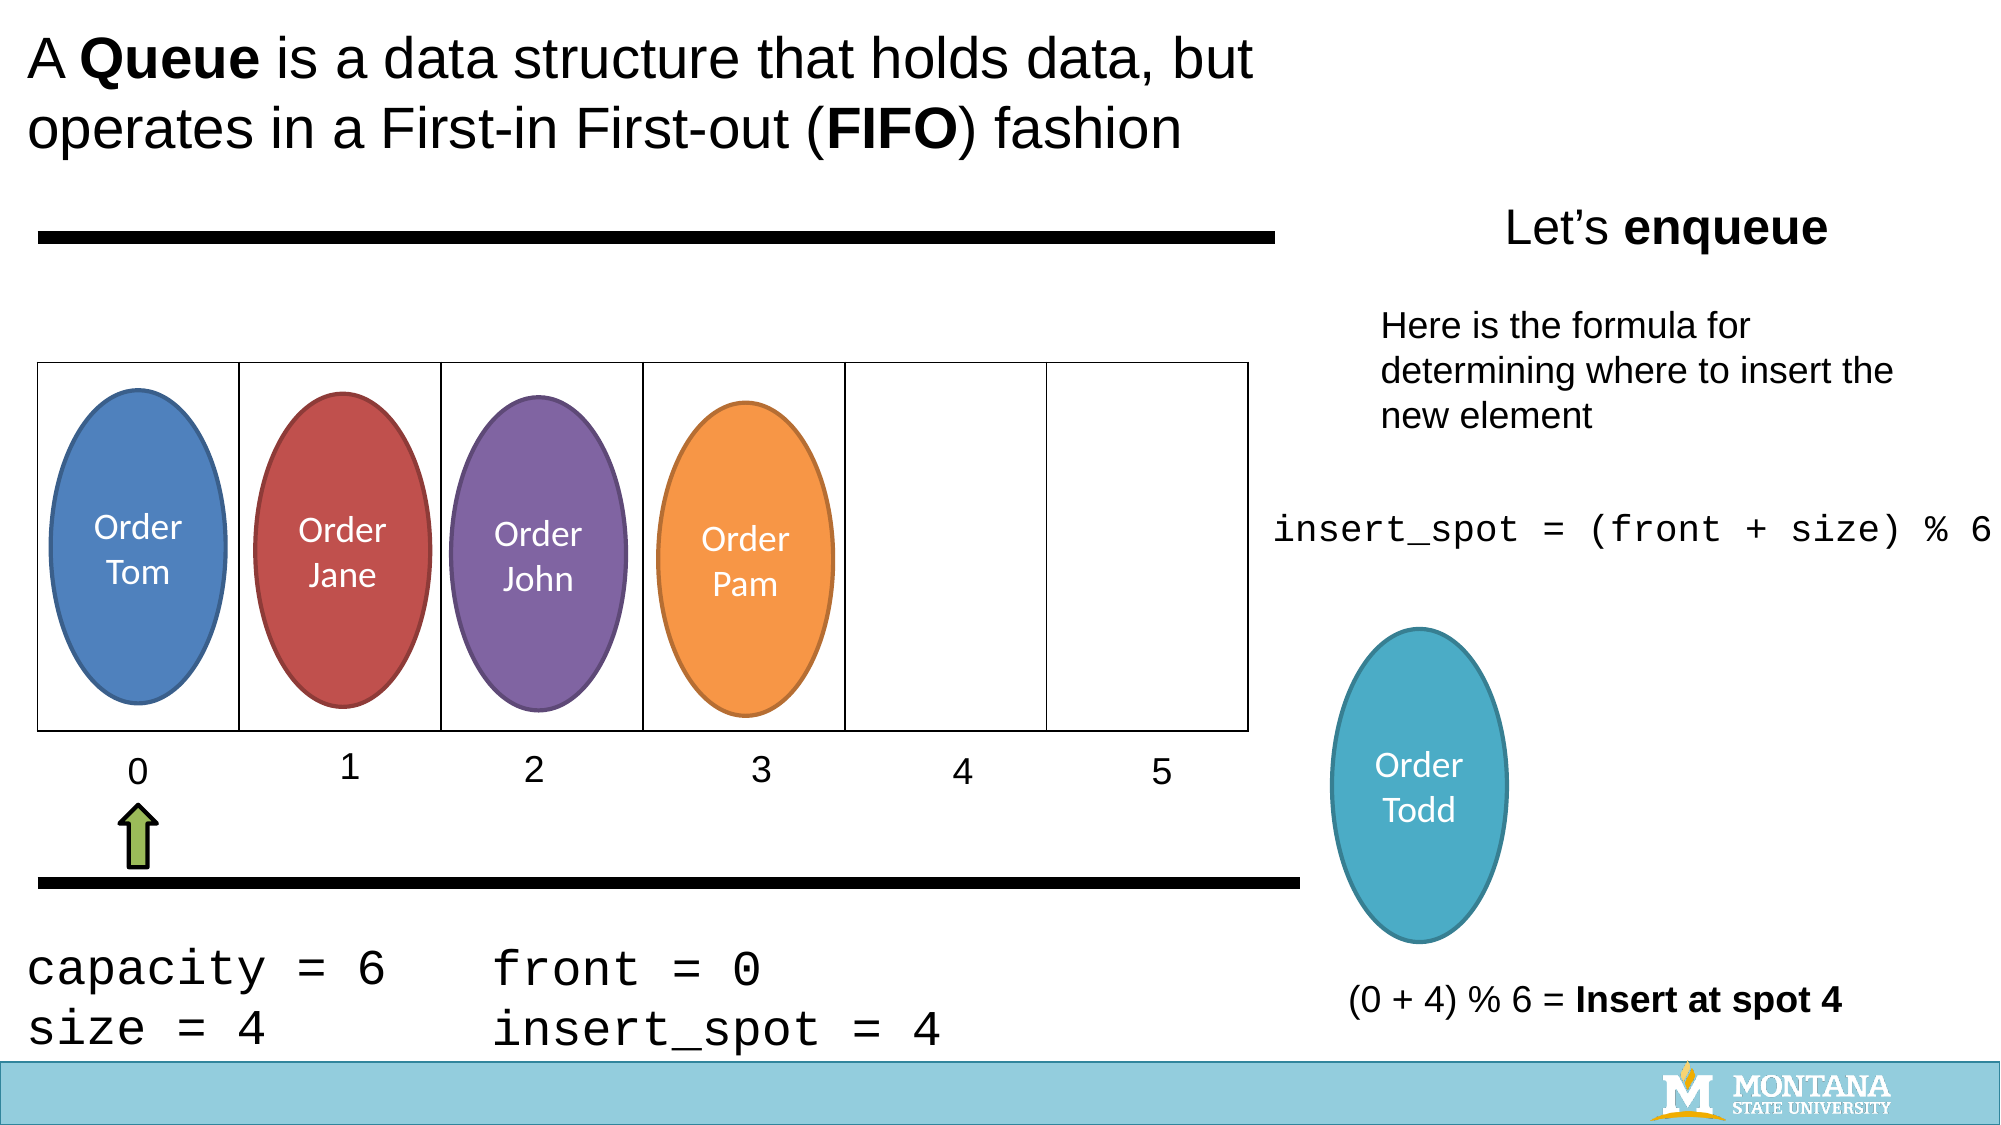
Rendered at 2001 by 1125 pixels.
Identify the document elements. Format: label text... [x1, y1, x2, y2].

text_box Let’s enqueue [1489, 187, 1844, 263]
text_box 3 [736, 738, 787, 798]
table_header [1047, 363, 1247, 730]
text_box (0 + 4) % 6 = Insert at spot 4 [1333, 967, 1858, 1028]
table_header [240, 363, 440, 730]
text_box A Queue is a data structure that holds data, but operates in a First-in First-out (FIFO) fashion [12, 12, 1410, 168]
picture [1649, 1060, 1892, 1122]
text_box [0, 1060, 1647, 1125]
text_box Order Todd [1329, 626, 1510, 945]
text_box [117, 802, 159, 870]
text_box Order Jane [253, 391, 433, 709]
text_box Order Pam [656, 400, 836, 718]
text_box 4 [937, 739, 989, 800]
text_box Order Tom [48, 388, 228, 706]
text_box Order John [448, 395, 629, 713]
text_box capacity = 6 size = 4 [11, 926, 402, 1060]
text_box 0 [112, 739, 164, 800]
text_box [1892, 1060, 2000, 1125]
table_header [38, 363, 238, 730]
table_header [644, 363, 844, 730]
text_box 2 [509, 738, 560, 798]
text_box 1 [324, 734, 376, 795]
table_header [442, 363, 642, 730]
text_box insert_spot = (front + size) % 6 [1257, 497, 2000, 557]
text_box front = 0 insert_spot = 4 [476, 928, 957, 1060]
text_box Here is the formula for determining where to insert the new element [1365, 293, 1941, 444]
text_box 5 [1136, 739, 1188, 800]
table_header [846, 363, 1046, 730]
